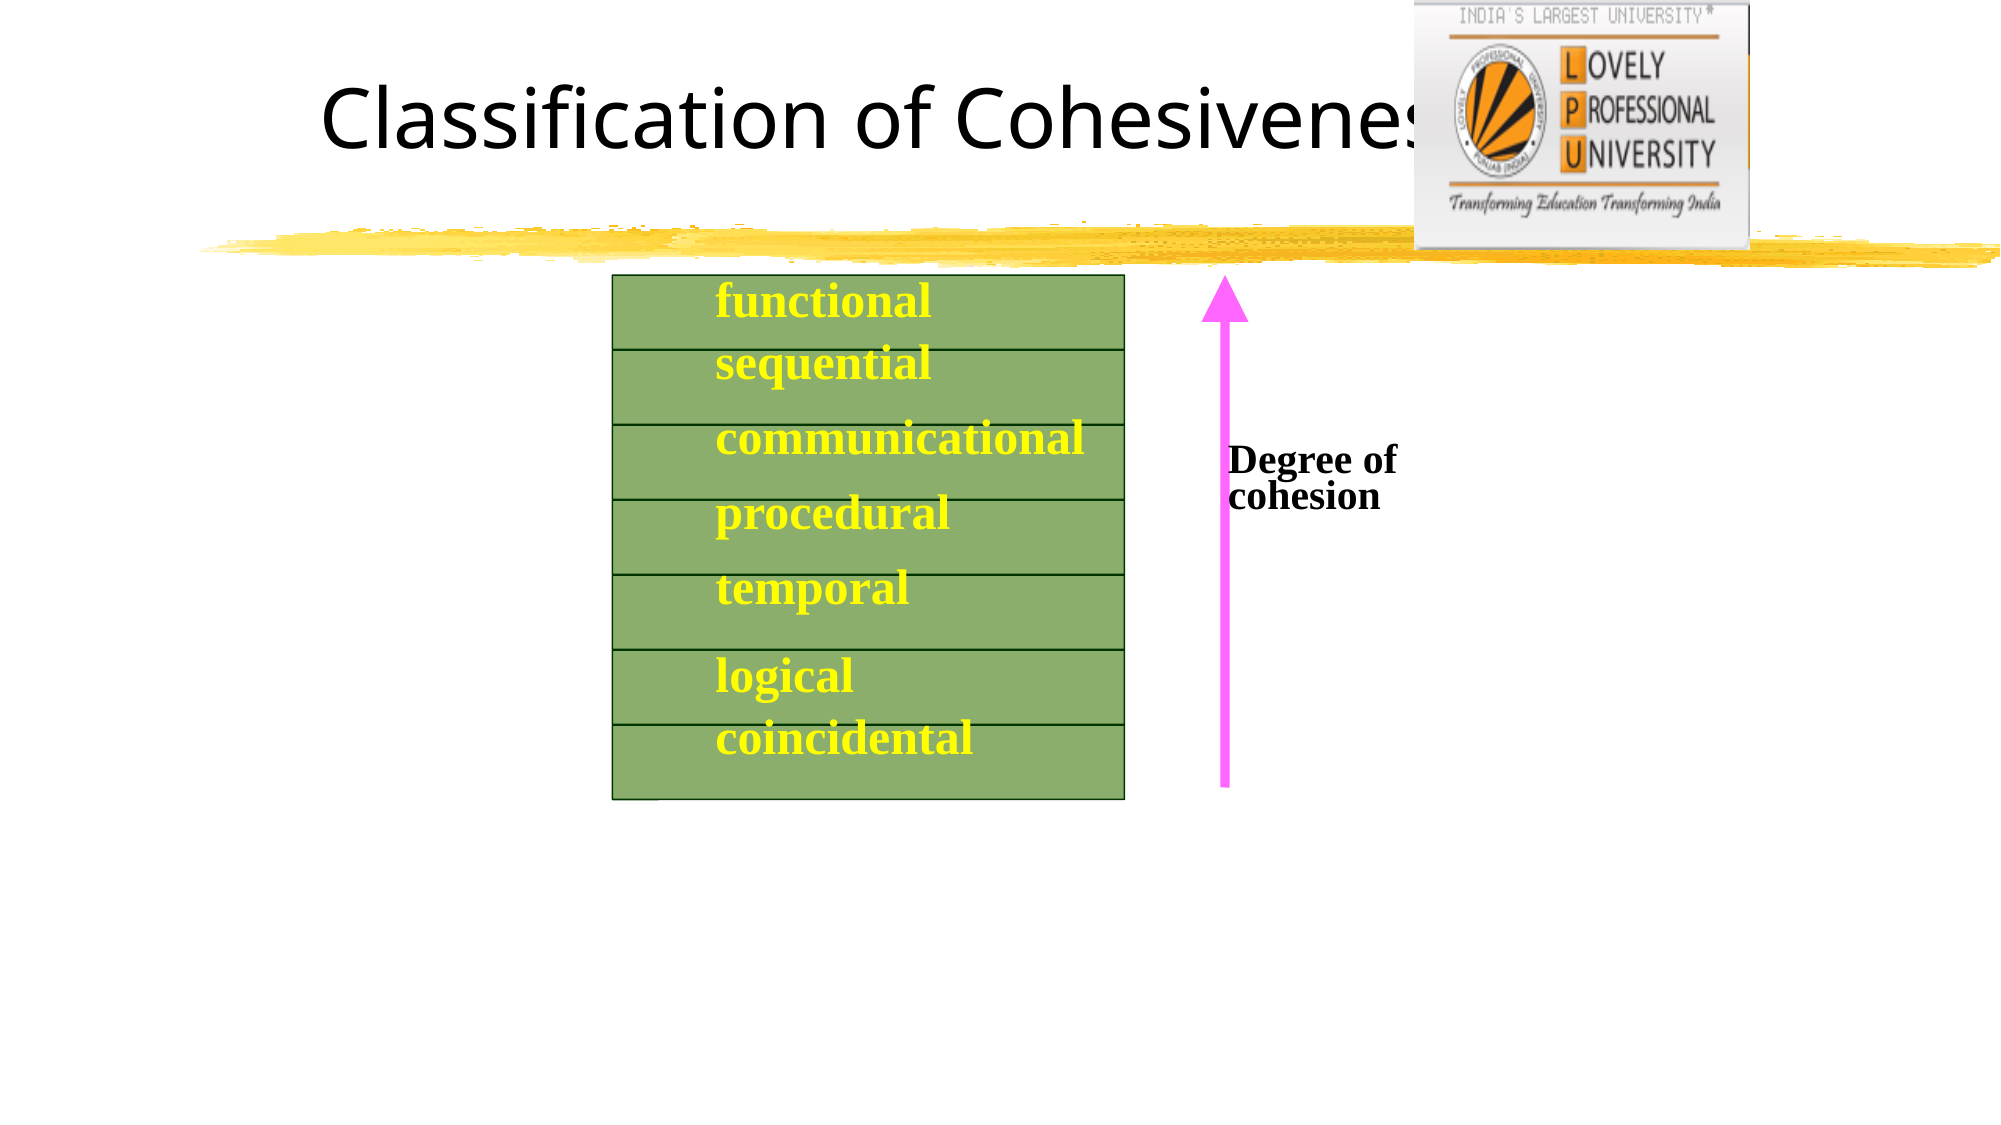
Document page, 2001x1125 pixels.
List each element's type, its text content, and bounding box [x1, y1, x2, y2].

text_box [612, 725, 1125, 800]
text_box functional [712, 275, 1150, 350]
picture [200, 0, 2000, 279]
text_box [1214, 274, 1236, 437]
text_box [612, 650, 712, 725]
text_box [612, 275, 712, 350]
text_box Degree of cohesion [1224, 437, 1662, 552]
text_box [612, 350, 712, 425]
text_box [612, 425, 712, 500]
text_box logical [712, 650, 1150, 725]
title Classification of Cohesiveness [316, 29, 1408, 218]
text_box coincidental [712, 725, 1150, 787]
text_box [612, 500, 712, 575]
text_box [612, 575, 1125, 650]
text_box temporal [712, 562, 1150, 637]
text_box communicational [712, 412, 1150, 487]
text_box procedural [712, 487, 1150, 562]
text_box sequential [712, 350, 1150, 412]
